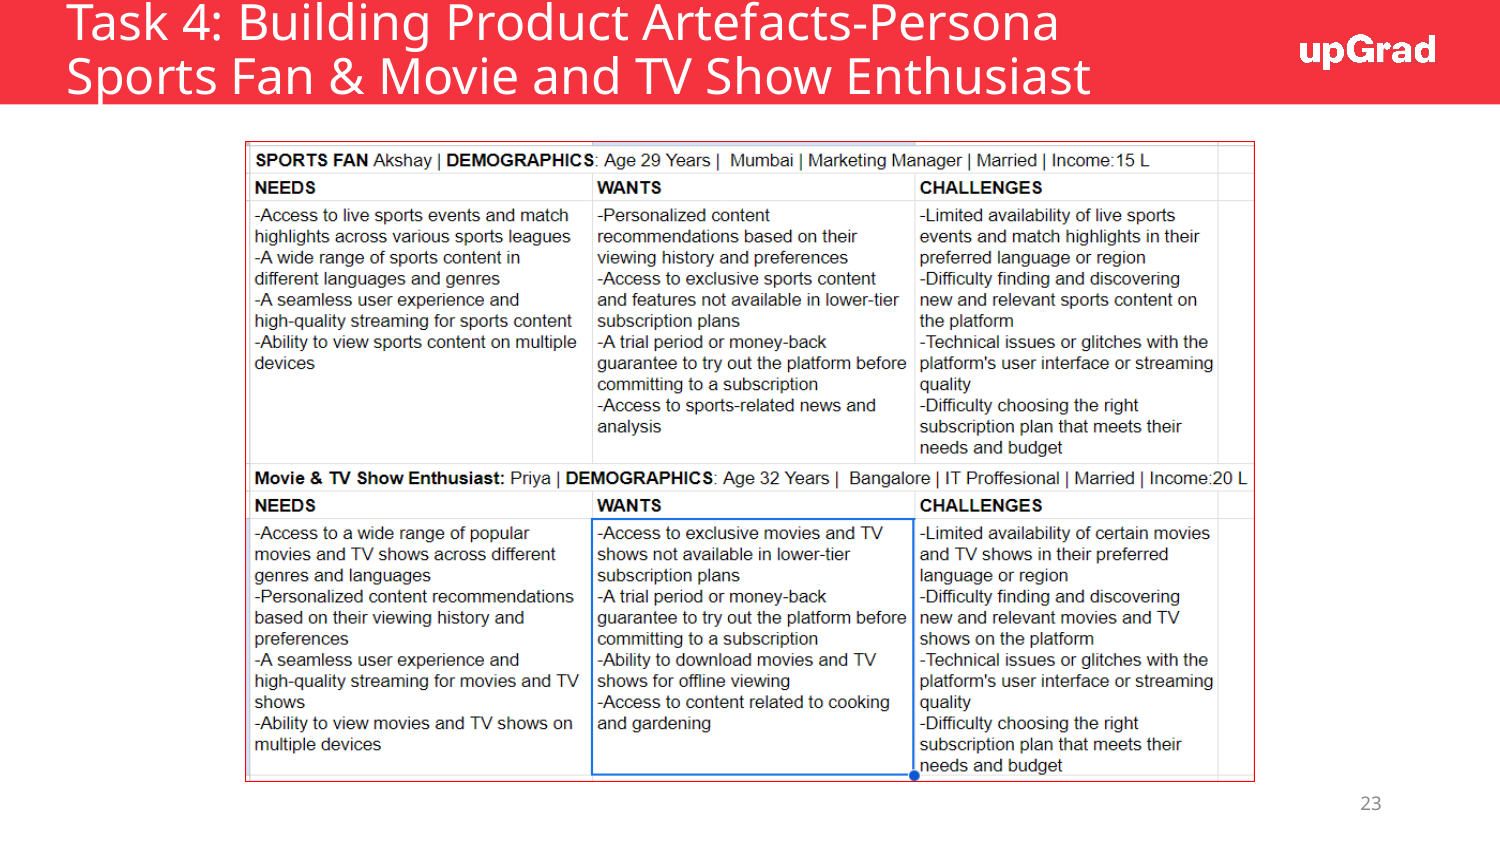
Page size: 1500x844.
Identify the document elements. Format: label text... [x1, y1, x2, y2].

slide_number 23 [1059, 782, 1397, 827]
picture [1300, 34, 1435, 70]
picture [245, 141, 1255, 783]
title Task 4: Building Product Artefacts-Persona Sports Fan & Movie and TV Show Enthusiast [51, 20, 1157, 83]
